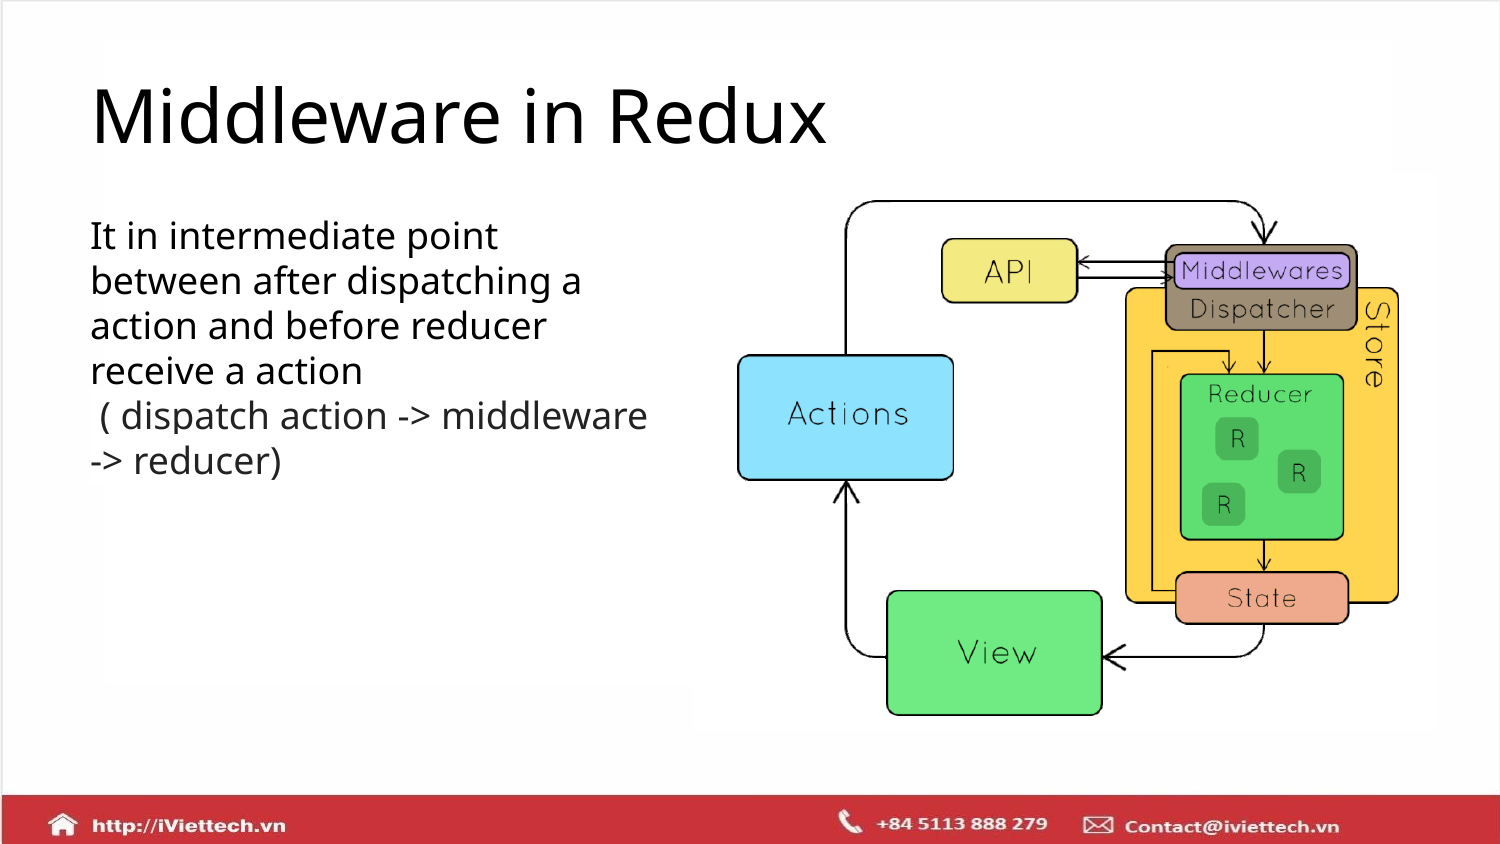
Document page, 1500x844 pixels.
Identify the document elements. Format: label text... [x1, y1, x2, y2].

title Middleware in Redux [75, 33, 1425, 175]
picture [0, 0, 1500, 844]
list It in intermediate point between after dispatching a action and before reducer receive a action ( dispatch action -> middleware -> reducer) [75, 196, 667, 707]
